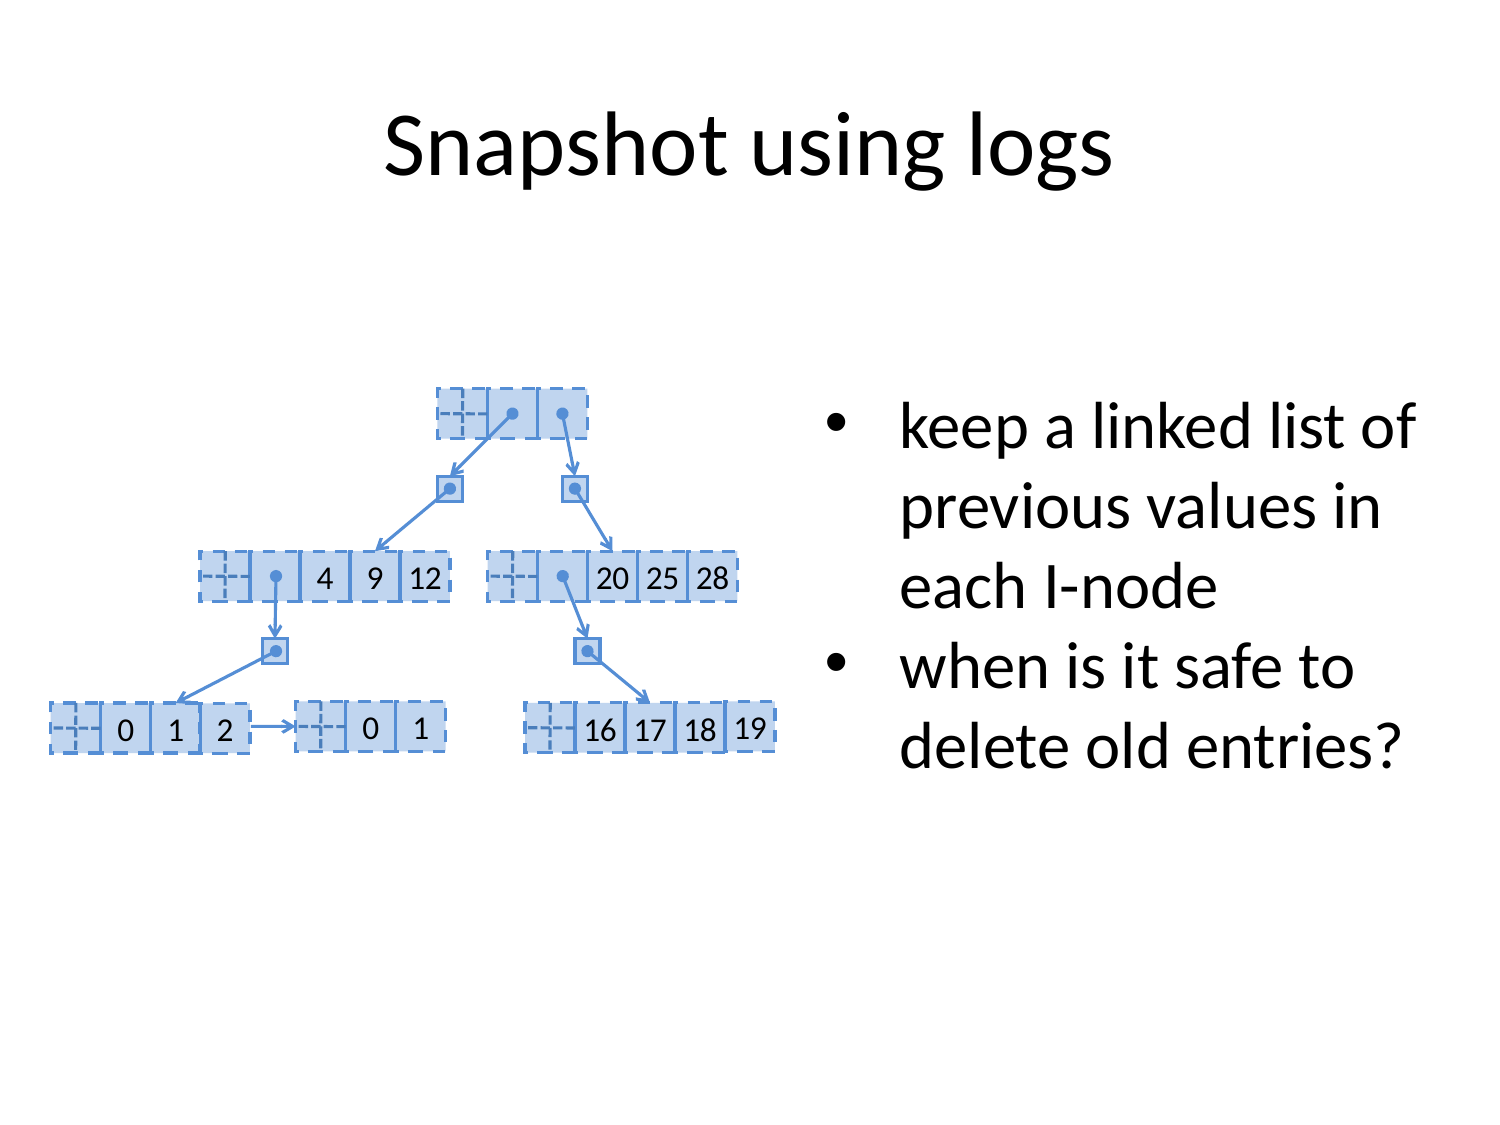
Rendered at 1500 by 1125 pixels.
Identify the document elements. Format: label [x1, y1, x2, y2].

title [75, 45, 1425, 233]
text_box [809, 374, 1471, 869]
text_box [562, 476, 626, 539]
text_box [50, 638, 446, 754]
text_box [524, 638, 775, 753]
text_box [487, 550, 738, 620]
text_box [199, 388, 601, 602]
